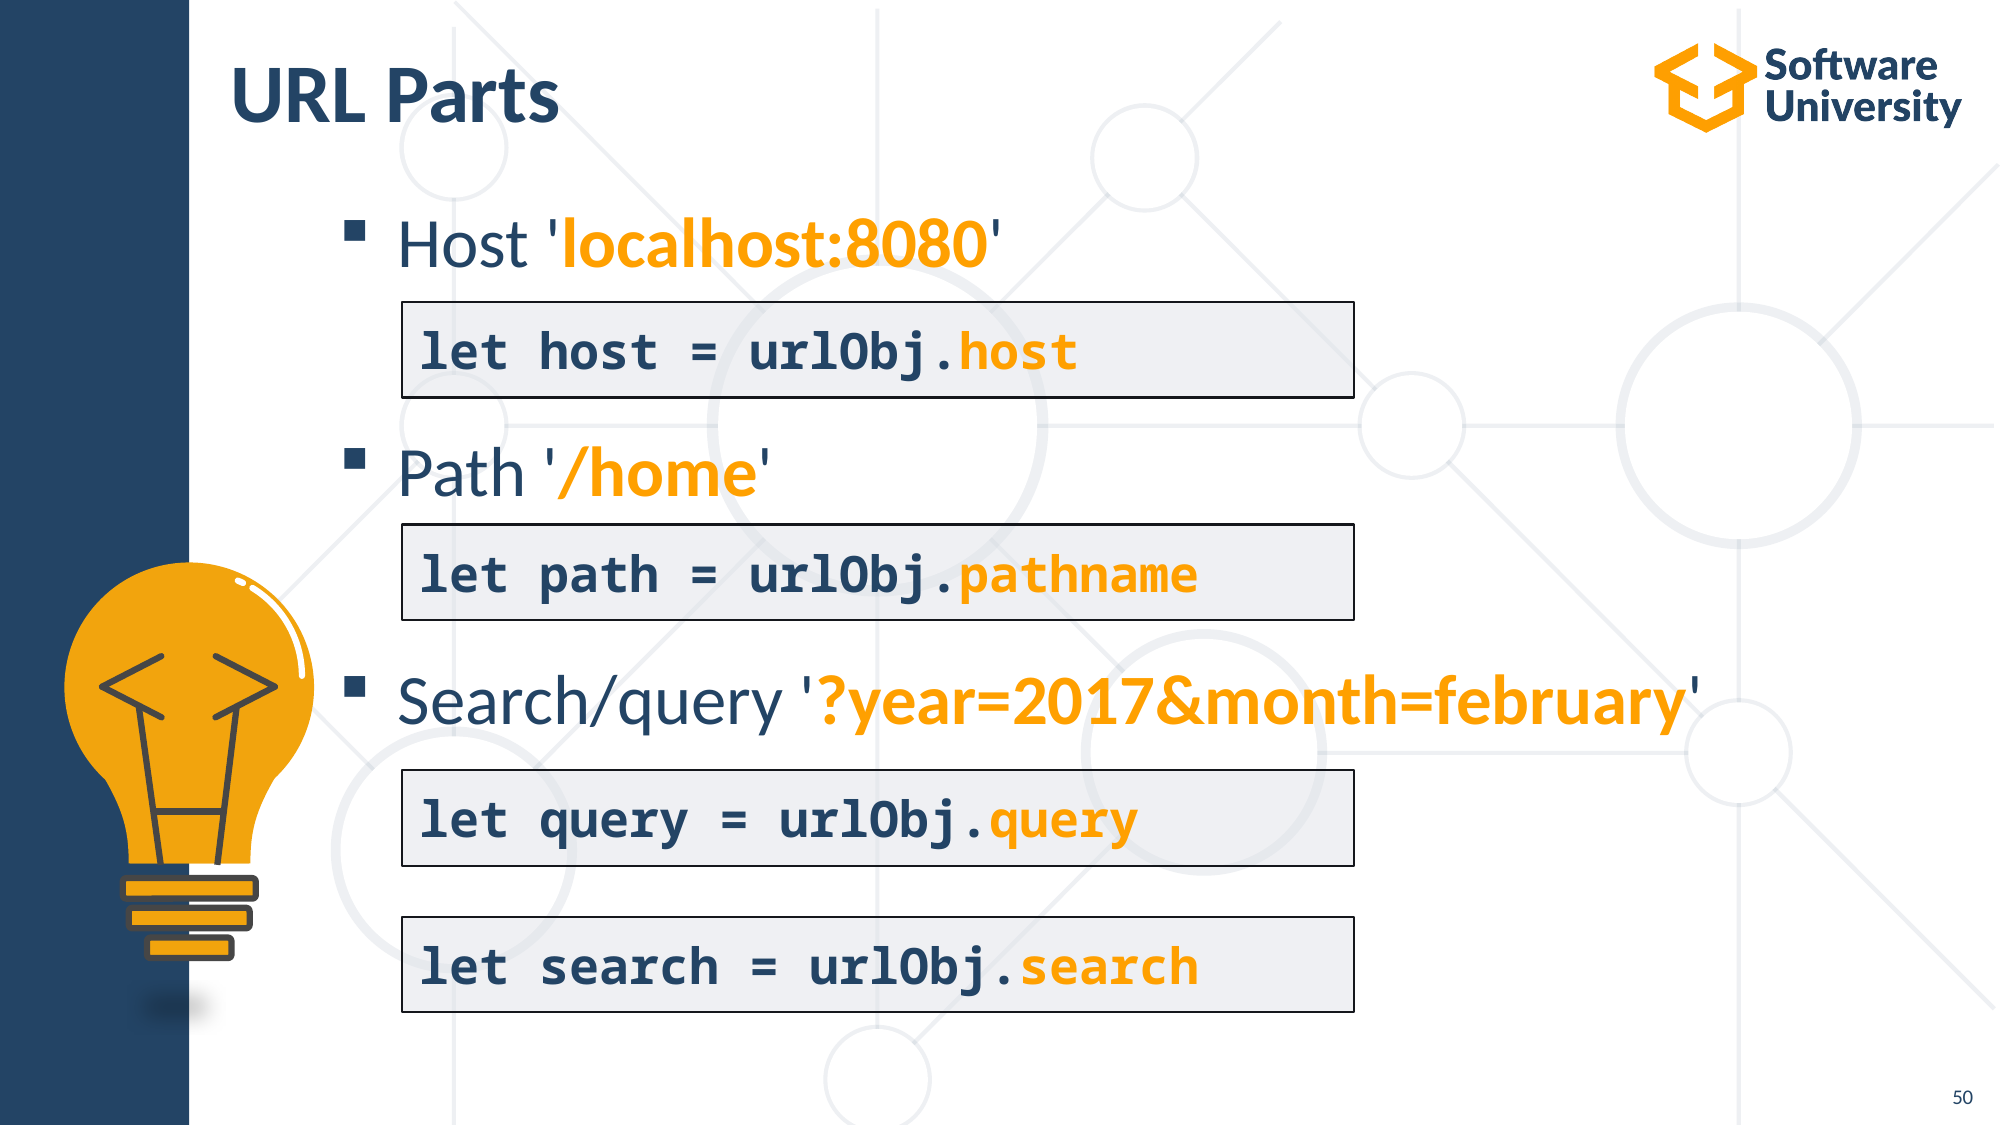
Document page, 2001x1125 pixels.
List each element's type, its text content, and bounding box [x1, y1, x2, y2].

text_box let host = urlObj.host [402, 302, 1355, 398]
text_box let path = urlObj.pathname [402, 524, 1355, 620]
title URL Parts [212, 16, 1628, 162]
list Host 'localhost:8080' Path '/home' Search/query '?year=2017&month=february' [320, 186, 1961, 1097]
text_box let search = urlObj.search [402, 916, 1355, 1013]
picture [1641, 31, 1973, 145]
slide_number 50 [1927, 1067, 1989, 1117]
text_box let query = urlObj.query [402, 770, 1355, 866]
